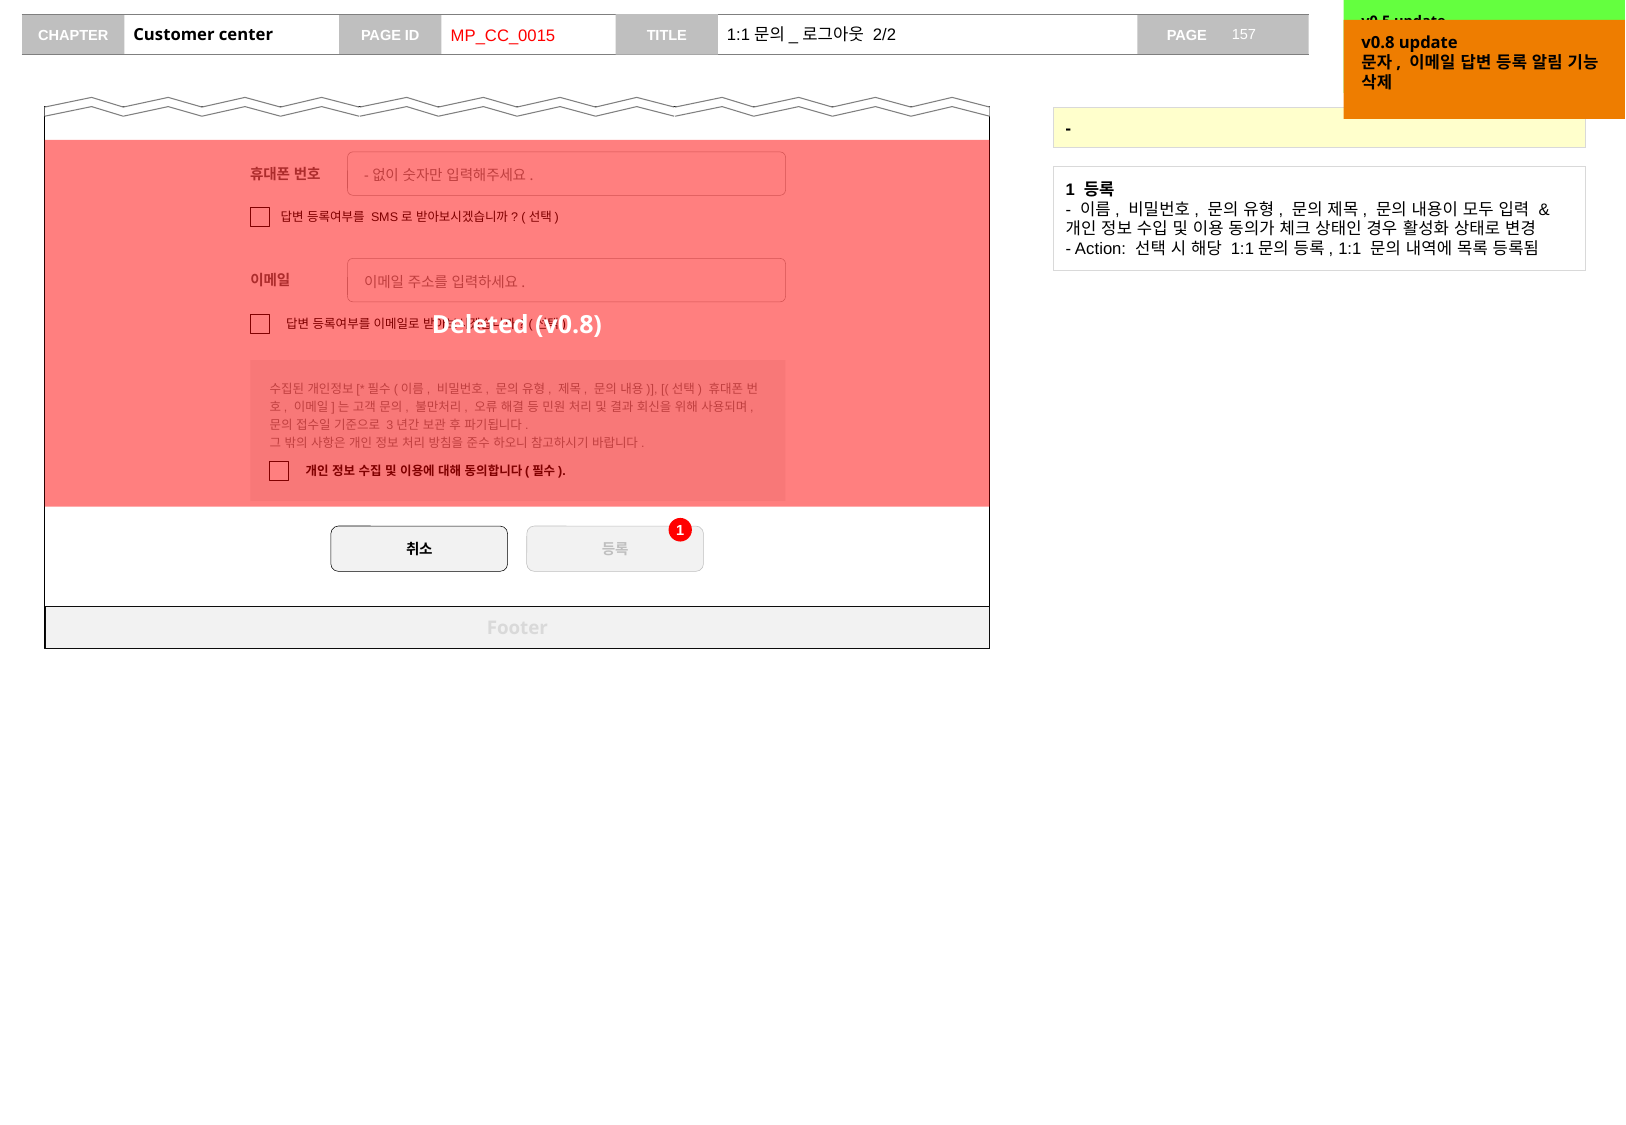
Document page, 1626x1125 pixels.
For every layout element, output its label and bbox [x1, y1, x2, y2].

text_box [43, 97, 992, 650]
text_box [1053, 166, 1586, 271]
title [124, 16, 340, 53]
text_box [1053, 0, 1625, 148]
list [717, 16, 1138, 53]
list [441, 16, 616, 53]
